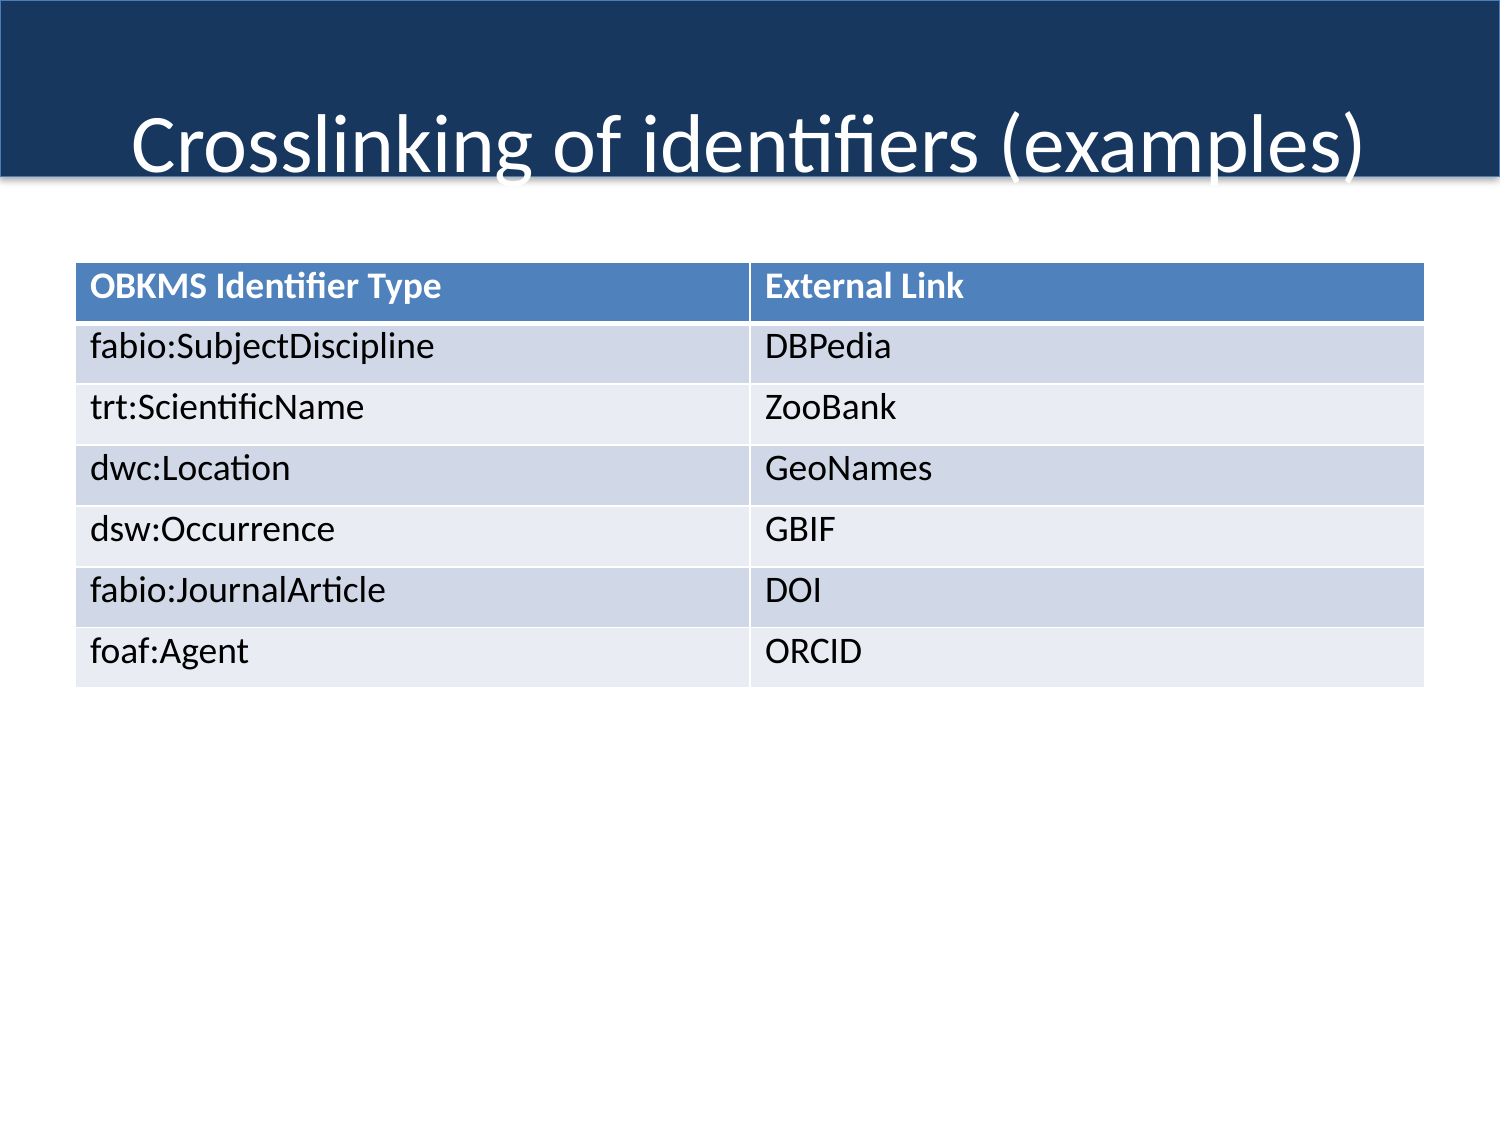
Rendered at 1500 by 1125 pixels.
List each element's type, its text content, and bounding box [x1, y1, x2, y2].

table_cell ORCID [751, 628, 1424, 687]
table_cell GeoNames [751, 446, 1424, 505]
table_cell trt:ScientificName [76, 385, 749, 444]
table_cell fabio:JournalArticle [76, 568, 749, 627]
table_cell ZooBank [751, 385, 1424, 444]
table_cell foaf:Agent [76, 628, 749, 687]
table_header OBKMS Identifier Type [76, 263, 749, 321]
table_cell fabio:SubjectDiscipline [76, 326, 749, 383]
table_cell DOI [751, 568, 1424, 627]
table_cell GBIF [751, 507, 1424, 566]
table_header External Link [751, 263, 1424, 321]
title Crosslinking of identifiers (examples) [75, 45, 1425, 233]
table_cell dsw:Occurrence [76, 507, 749, 566]
table_cell DBPedia [751, 326, 1424, 383]
text_box [0, 0, 1500, 177]
table_cell dwc:Location [76, 446, 749, 505]
